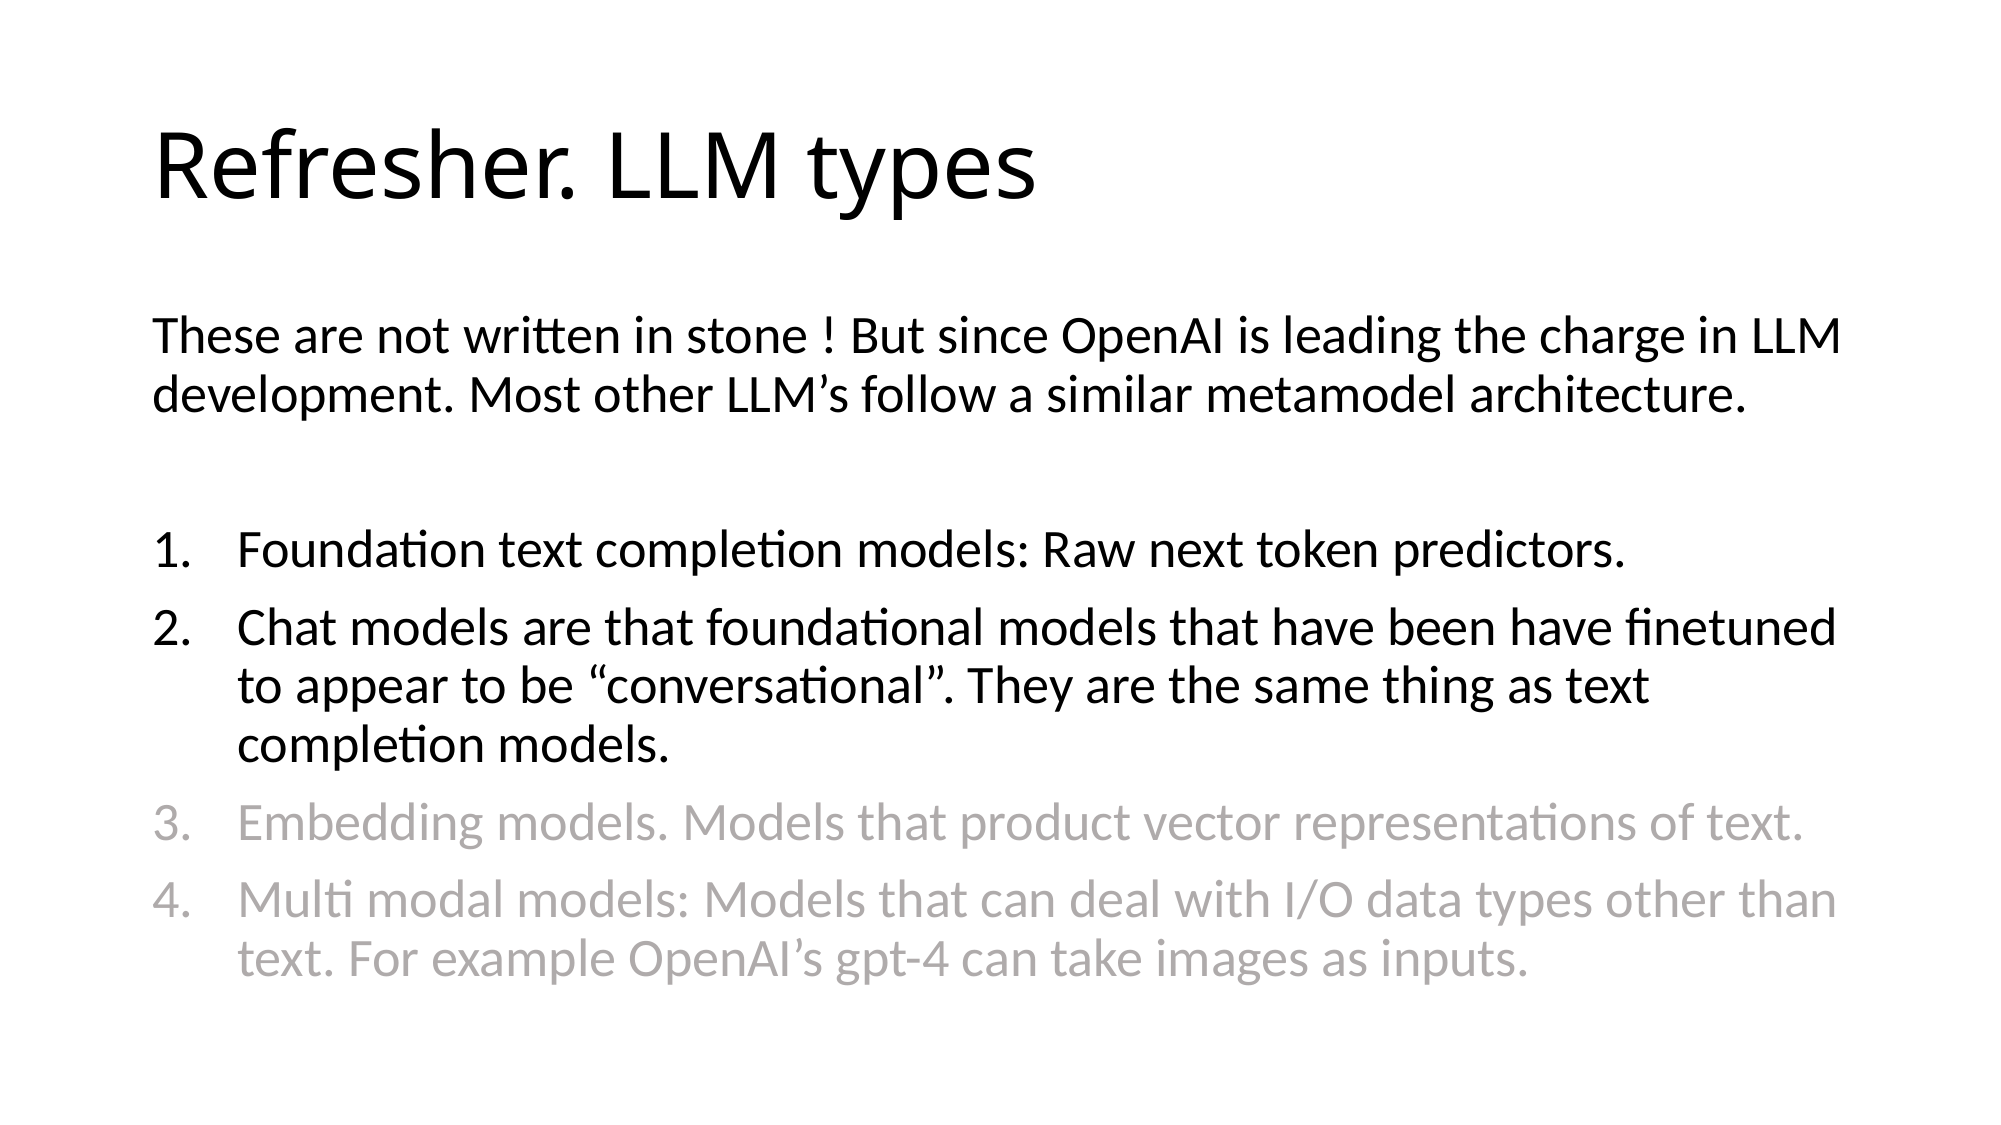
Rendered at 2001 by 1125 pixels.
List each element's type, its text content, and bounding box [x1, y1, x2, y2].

list These are not written in stone ! But since OpenAI is leading the charge in LLM development. Most other LLM’s follow a similar metamodel architecture. Foundation text completion models: Raw next token predictors. Chat models are that foundational models that have been have finetuned to appear to be “conversational”. They are the same thing as text completion models. Embedding models. Models that product vector representations of text. Multi modal models: Models that can deal with I/O data types other than text. For example OpenAI’s gpt-4 can take images as inputs. [137, 299, 1863, 1014]
title Refresher. LLM types [137, 59, 1863, 278]
